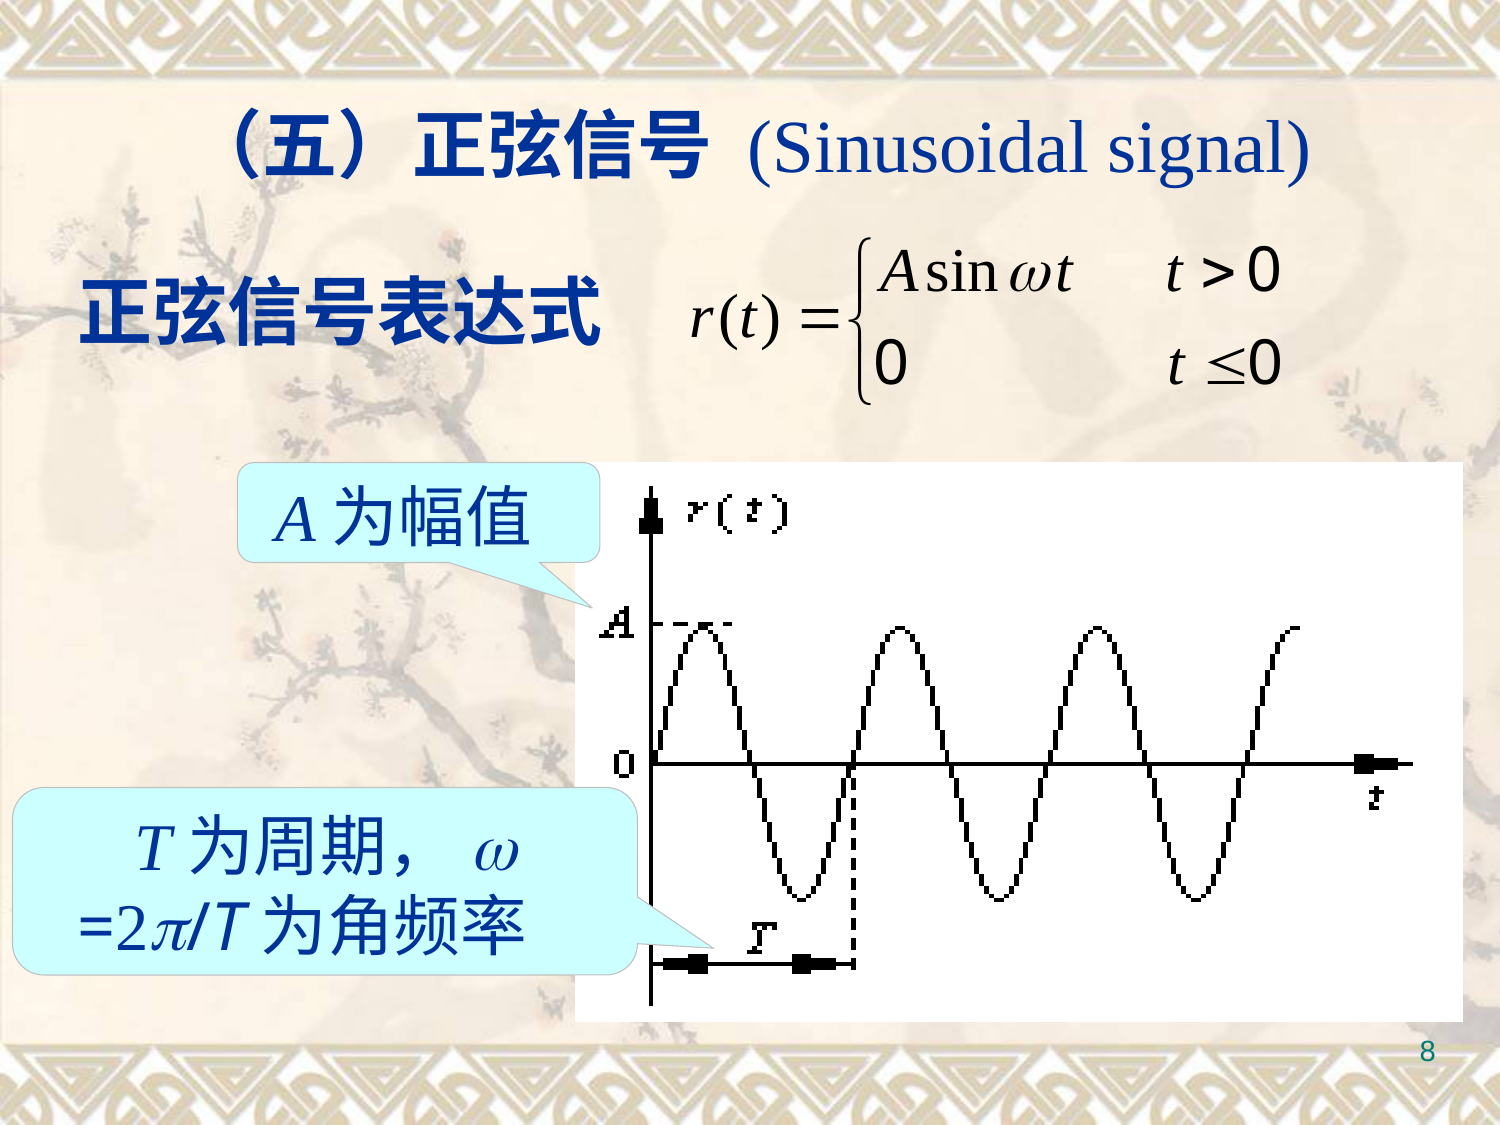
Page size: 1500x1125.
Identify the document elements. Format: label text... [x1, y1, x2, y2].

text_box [678, 223, 1292, 417]
title （五）正弦信号 (Sinusoidal signal) [5, 85, 1495, 201]
picture [0, 0, 1500, 1125]
text_box 正弦信号表达式 [62, 257, 625, 362]
slide_number [1074, 1030, 1451, 1103]
text_box T为周期，w =2p/T为角频率 [12, 787, 569, 976]
text_box A为幅值 [237, 462, 572, 601]
